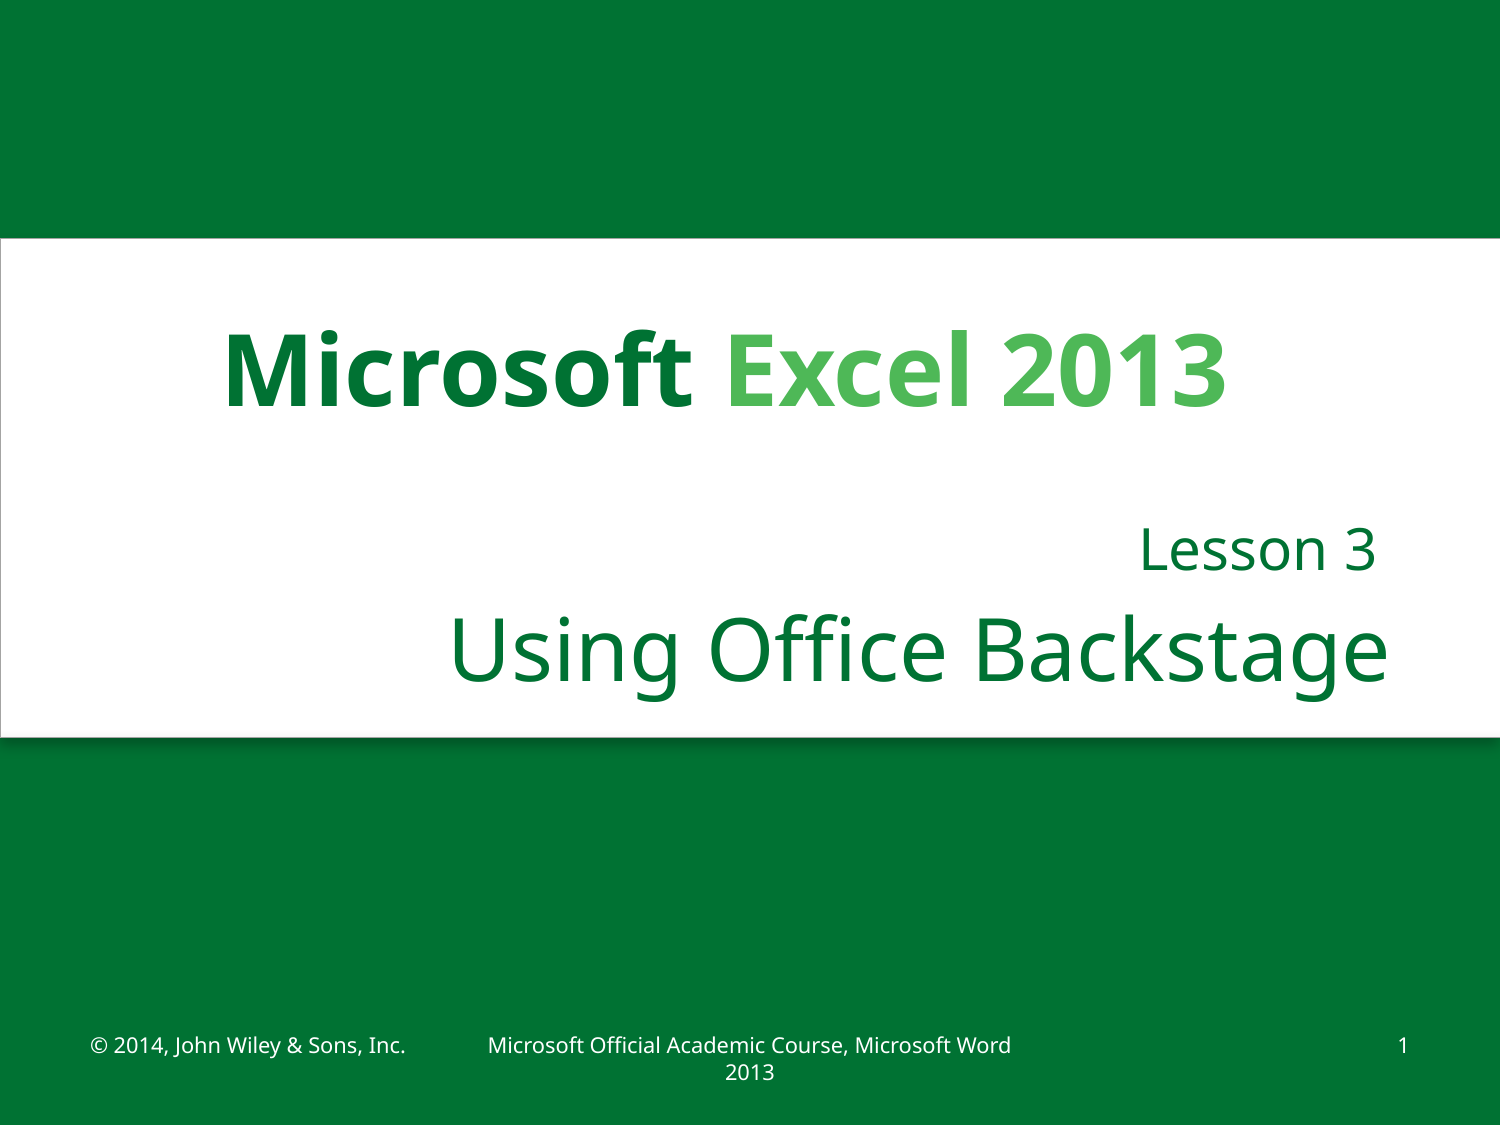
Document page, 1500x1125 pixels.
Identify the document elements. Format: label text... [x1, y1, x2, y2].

text_box Microsoft Excel 2013 [24, 299, 1425, 448]
text_box [65, 247, 1435, 728]
footer Microsoft Official Academic Course, Microsoft Word 2013 [449, 1024, 1051, 1103]
list Lesson 3 [50, 512, 1393, 600]
title Using Office Backstage [20, 558, 1422, 707]
slide_number © 2014, John Wiley & Sons, Inc. [74, 1024, 426, 1103]
text_box [0, 235, 1500, 741]
slide_number 1 [1074, 1024, 1426, 1103]
